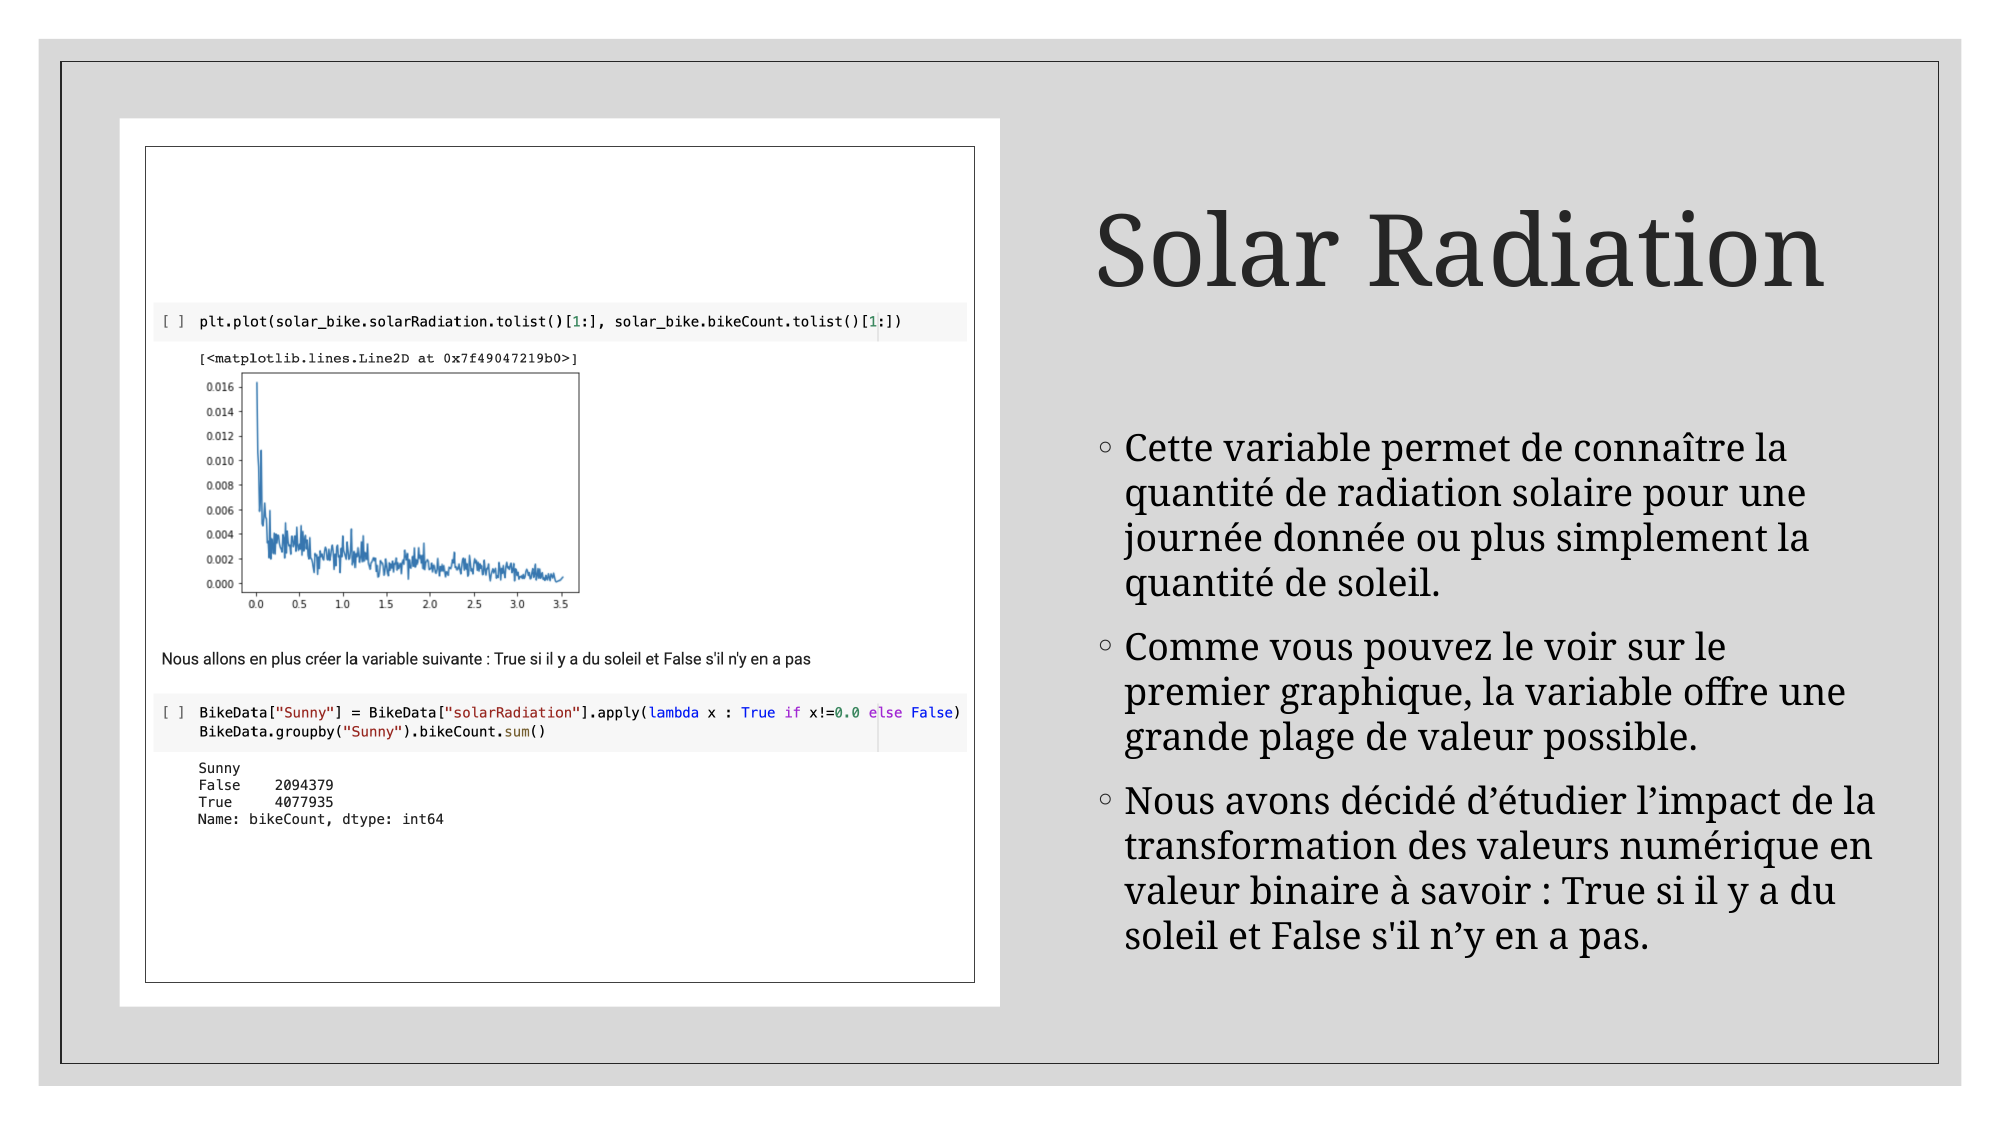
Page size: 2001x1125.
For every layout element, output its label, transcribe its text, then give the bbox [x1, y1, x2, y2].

text_box [145, 146, 975, 983]
list Cette variable permet de connaître la quantité de radiation solaire pour une journée donnée ou plus simplement la quantité de soleil. Comme vous pouvez le voir sur le premier graphique, la variable offre une grande plage de valeur possible. Nous avons décidé d’étudier l’impact de la transformation des valeurs numérique en valeur binaire à savoir : True si il y a du soleil et False s'il n’y en a pas. [1079, 416, 1893, 990]
text_box [119, 118, 1000, 1007]
title Solar Radiation [1079, 119, 1893, 390]
picture [152, 295, 968, 834]
